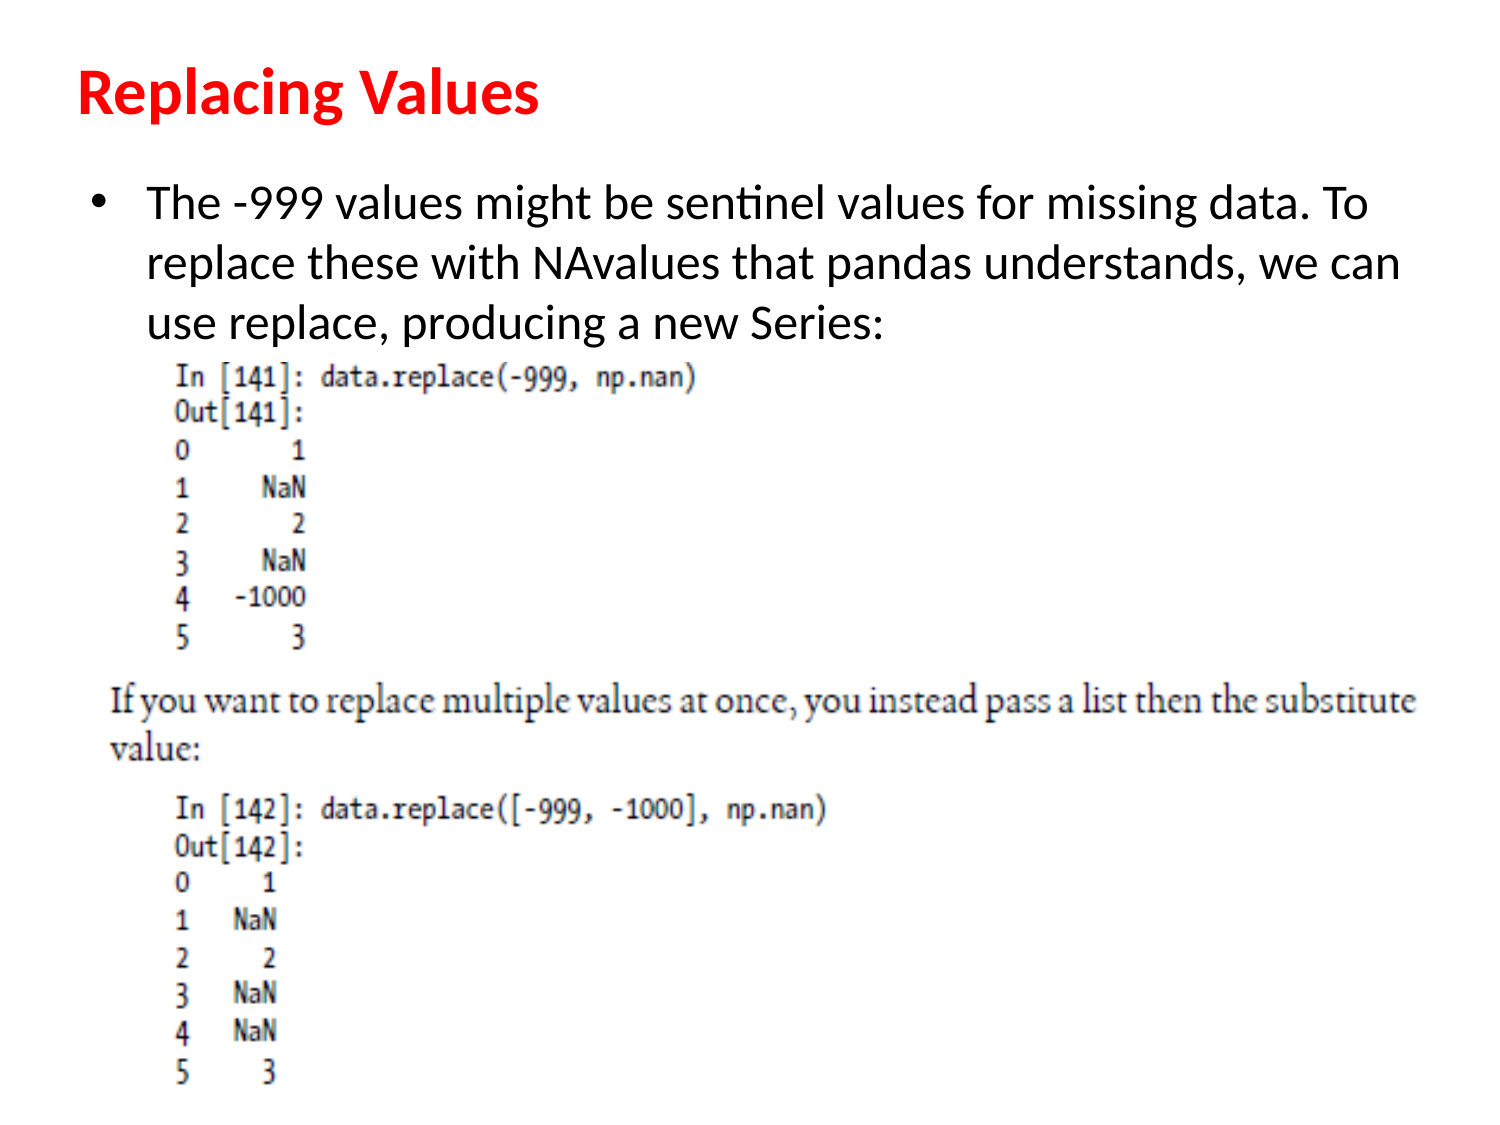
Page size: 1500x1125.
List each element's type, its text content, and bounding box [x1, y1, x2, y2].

list The -999 values might be sentinel values for missing data. To replace these with NAvalues that pandas understands, we can use replace, producing a new Series: [75, 162, 1475, 1088]
title Replacing Values [62, 37, 1413, 138]
picture [99, 362, 1438, 1101]
